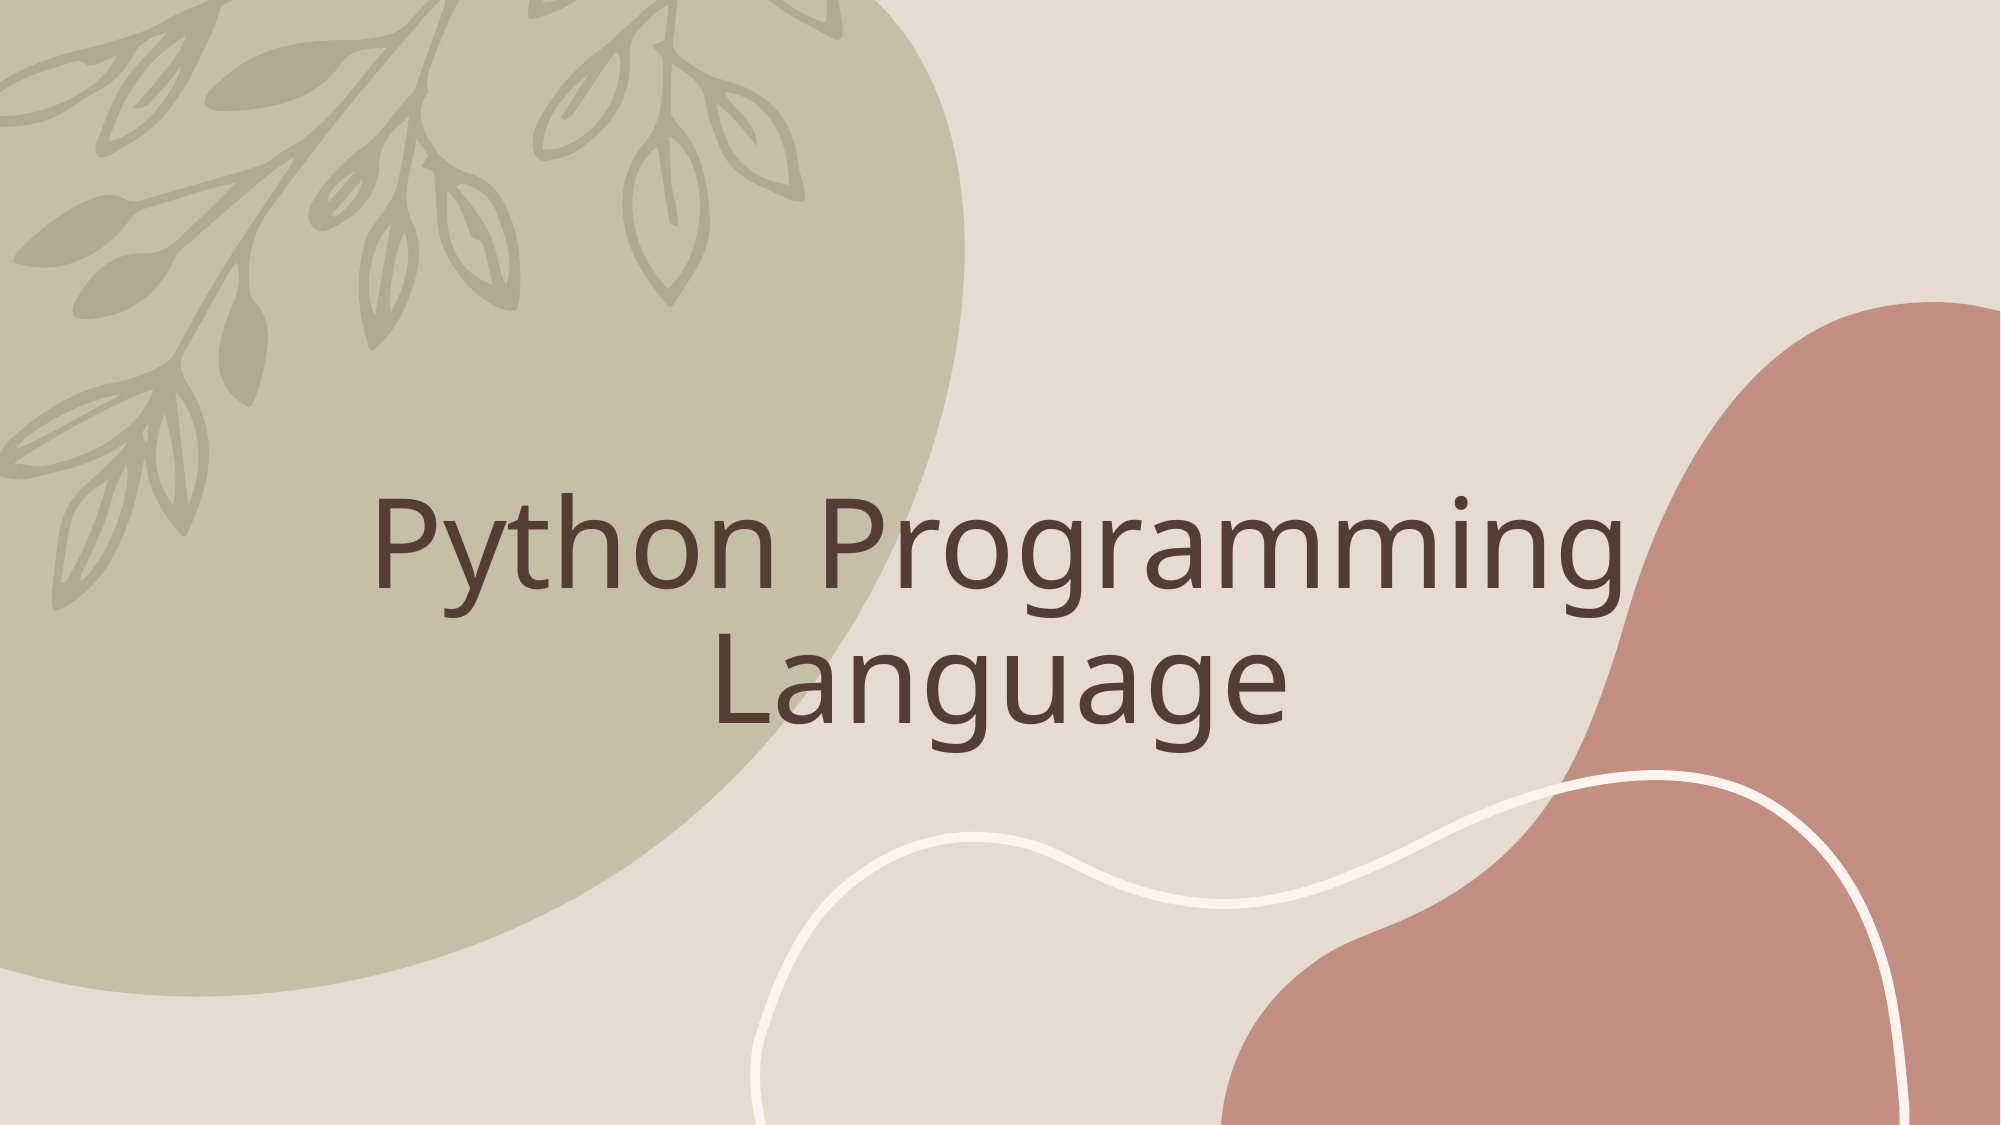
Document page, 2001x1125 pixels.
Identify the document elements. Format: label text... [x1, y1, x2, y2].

title Python Programming Language [249, 366, 1750, 759]
